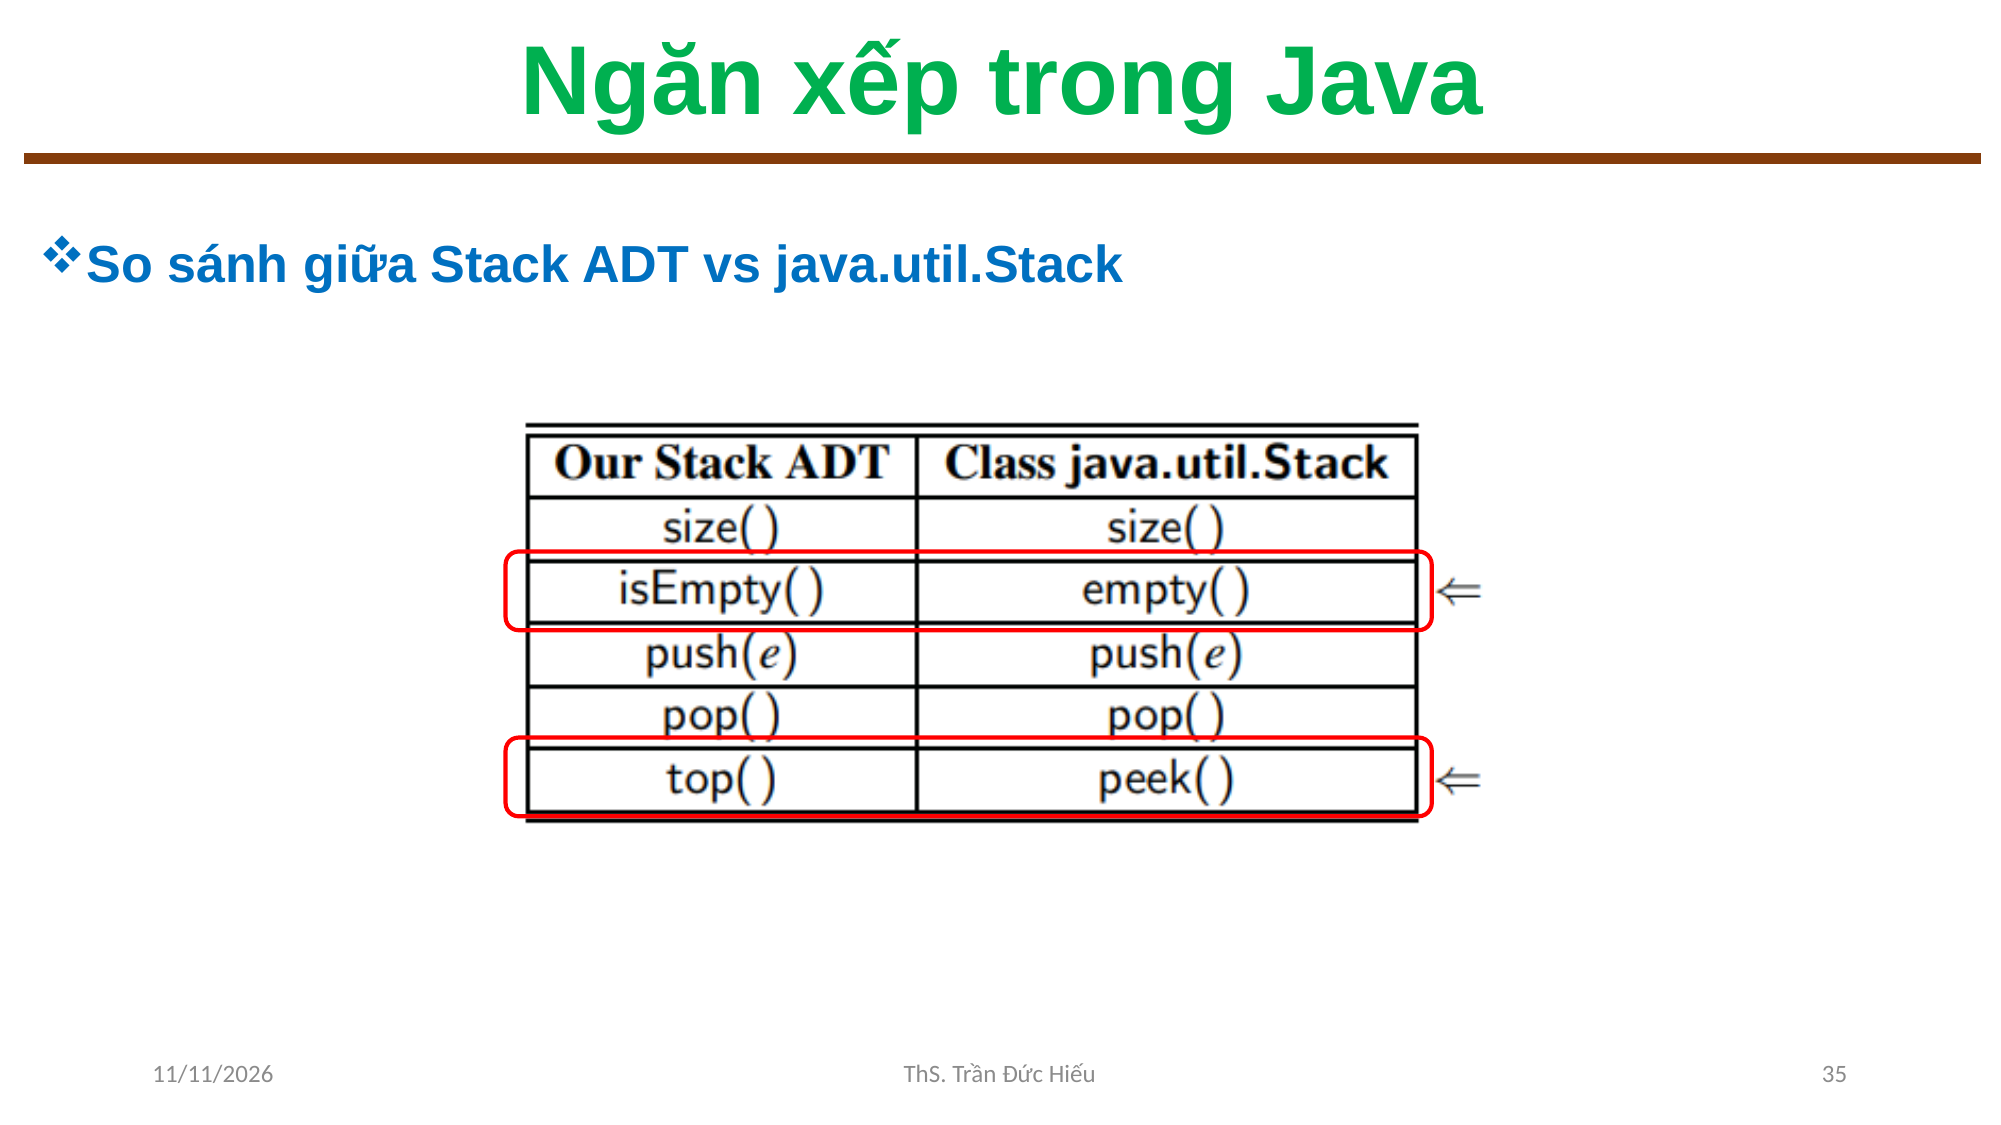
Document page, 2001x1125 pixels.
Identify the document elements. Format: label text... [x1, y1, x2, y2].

title Ngăn xếp trong Java [24, 22, 1982, 144]
footer ThS. Trần Đức Hiếu [662, 1042, 1338, 1103]
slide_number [137, 1042, 588, 1103]
slide_number 35 [1412, 1042, 1863, 1103]
picture [505, 413, 1500, 834]
list So sánh giữa Stack ADT vs java.util.Stack [24, 204, 1982, 1112]
